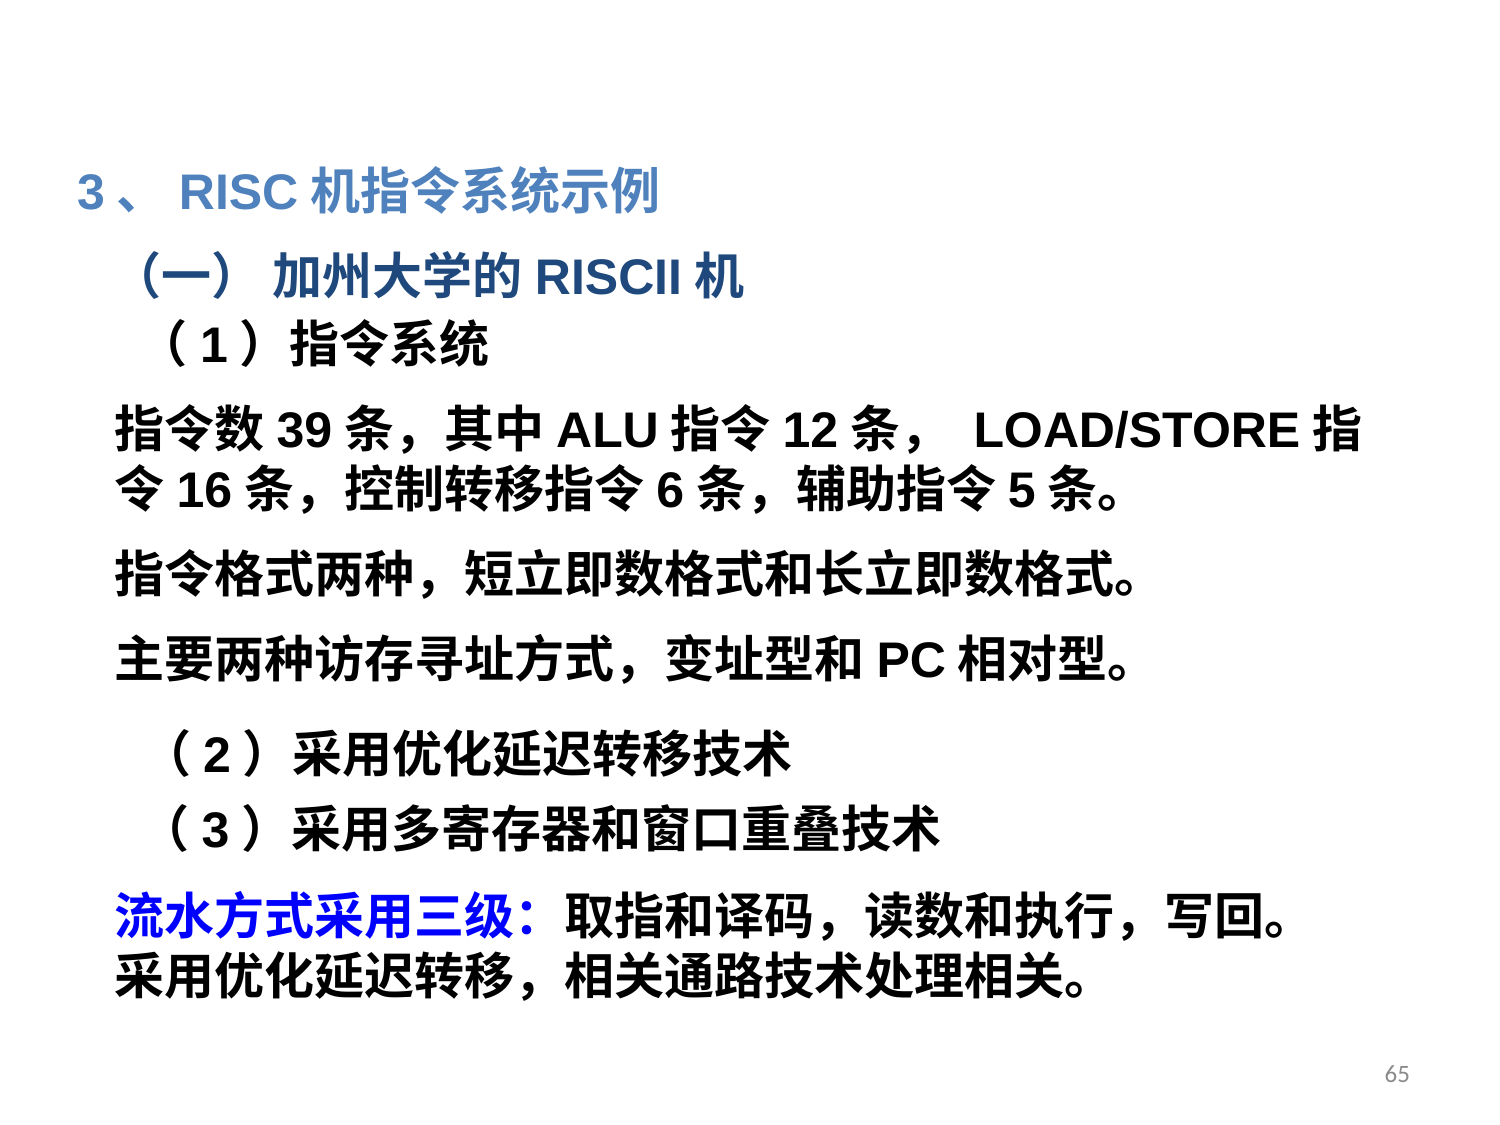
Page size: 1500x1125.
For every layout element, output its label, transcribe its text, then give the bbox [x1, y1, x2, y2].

text_box （1）指令系统 指令数39条，其中ALU指令12条， LOAD/STORE指令16条，控制转移指令6条，辅助指令5条。 指令格式两种，短立即数格式和长立即数格式。 主要两种访存寻址方式，变址型和PC相对型。 [99, 304, 1425, 695]
slide_number 65 [1074, 1042, 1425, 1103]
text_box （3）采用多寄存器和窗口重叠技术 [124, 789, 1304, 865]
text_box （2）采用优化延迟转移技术 [126, 714, 1263, 789]
text_box 3、RISC机指令系统示例 （一） 加州大学的RISCII机 [62, 152, 1325, 313]
text_box 流水方式采用三级：取指和译码，读数和执行，写回。采用优化延迟转移，相关通路技术处理相关。 [99, 877, 1342, 1012]
